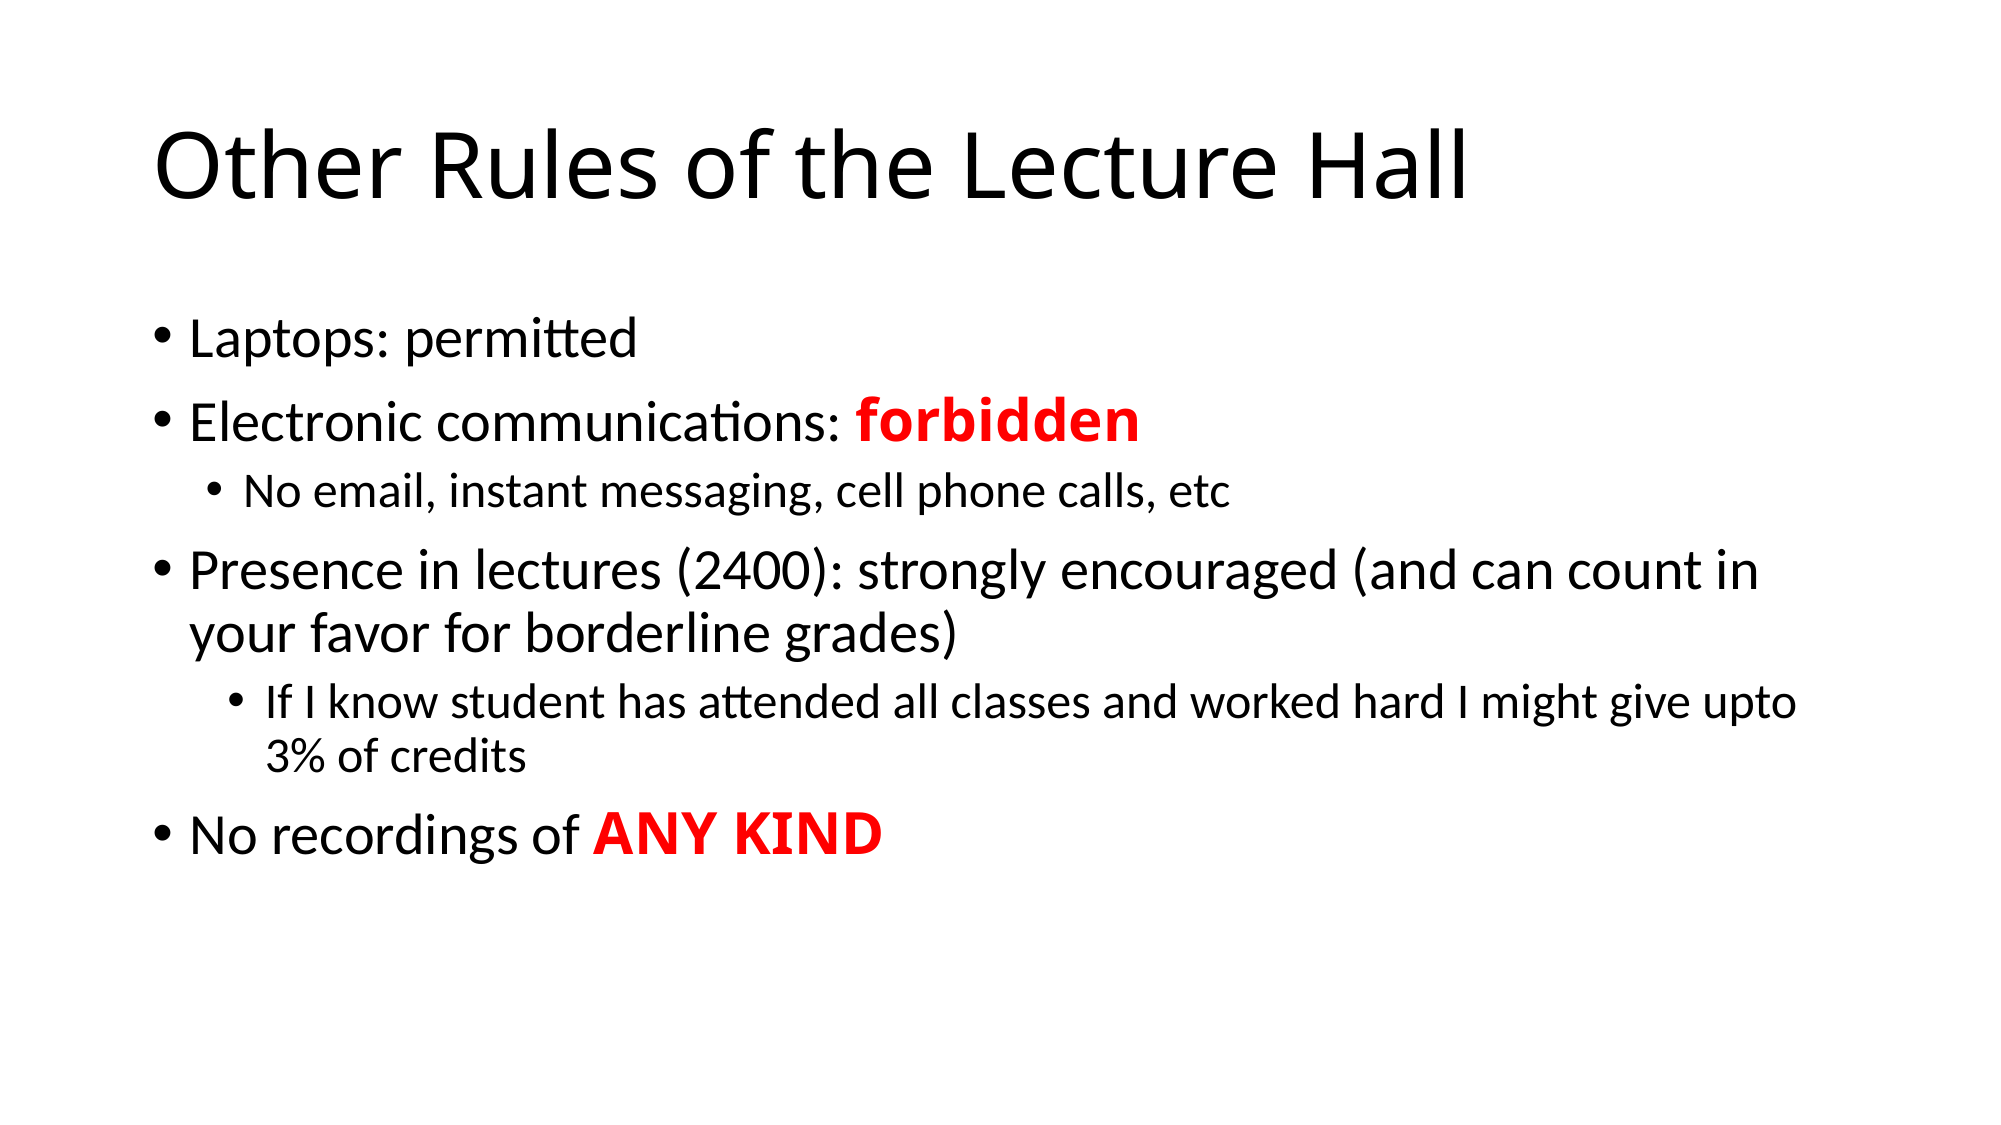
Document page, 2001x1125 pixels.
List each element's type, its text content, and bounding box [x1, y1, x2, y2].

list Laptops: permitted Electronic communications: forbidden No email, instant messaging, cell phone calls, etc Presence in lectures (2400): strongly encouraged (and can count in your favor for borderline grades) If I know student has attended all classes and worked hard I might give upto 3% of credits No recordings of ANY KIND [137, 299, 1863, 1014]
title Other Rules of the Lecture Hall [137, 59, 1863, 278]
